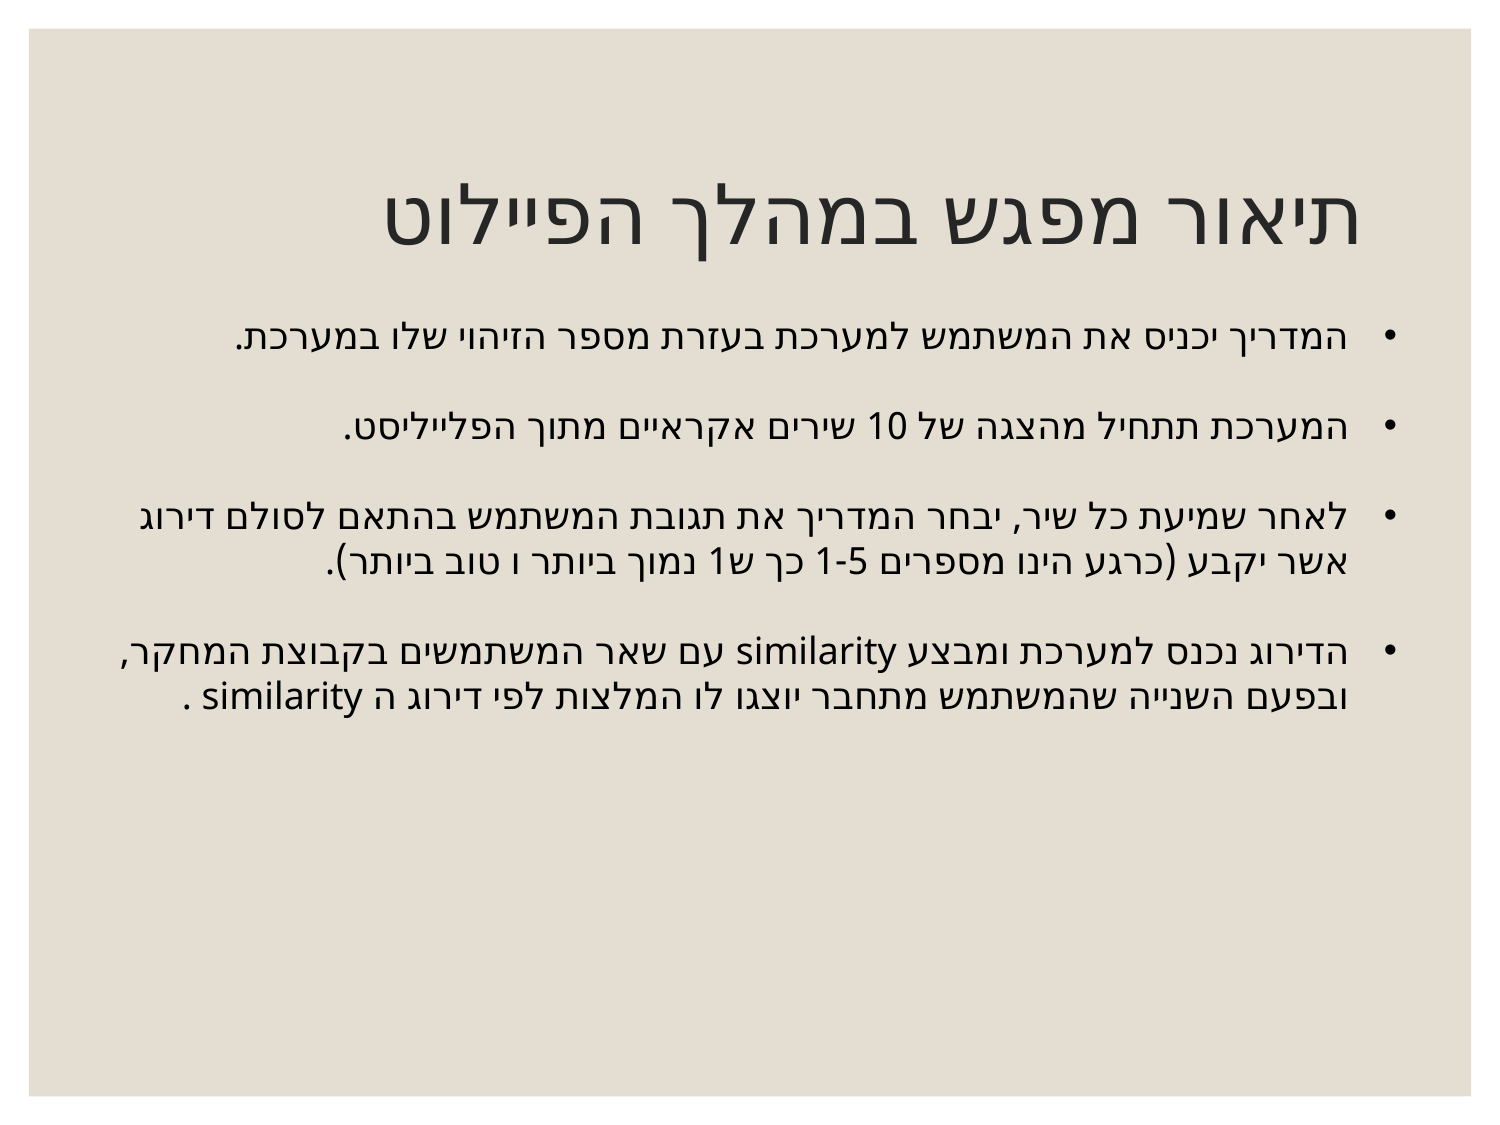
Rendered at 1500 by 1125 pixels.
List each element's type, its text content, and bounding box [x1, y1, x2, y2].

text_box המדריך יכניס את המשתמש למערכת בעזרת מספר הזיהוי שלו במערכת. המערכת תתחיל מהצגה של 10 שירים אקראיים מתוך הפלייליסט. לאחר שמיעת כל שיר, יבחר המדריך את תגובת המשתמש בהתאם לסולם דירוג אשר יקבע (כרגע הינו מספרים 1-5 כך ש1 נמוך ביותר ו טוב ביותר). הדירוג נכנס למערכת ומבצע similarity עם שאר המשתמשים בקבוצת המחקר, ובפעם השנייה שהמשתמש מתחבר יוצגו לו המלצות לפי דירוג ה similarity . [76, 304, 1412, 770]
title תיאור מפגש במהלך הפיילוט [120, 105, 1380, 304]
